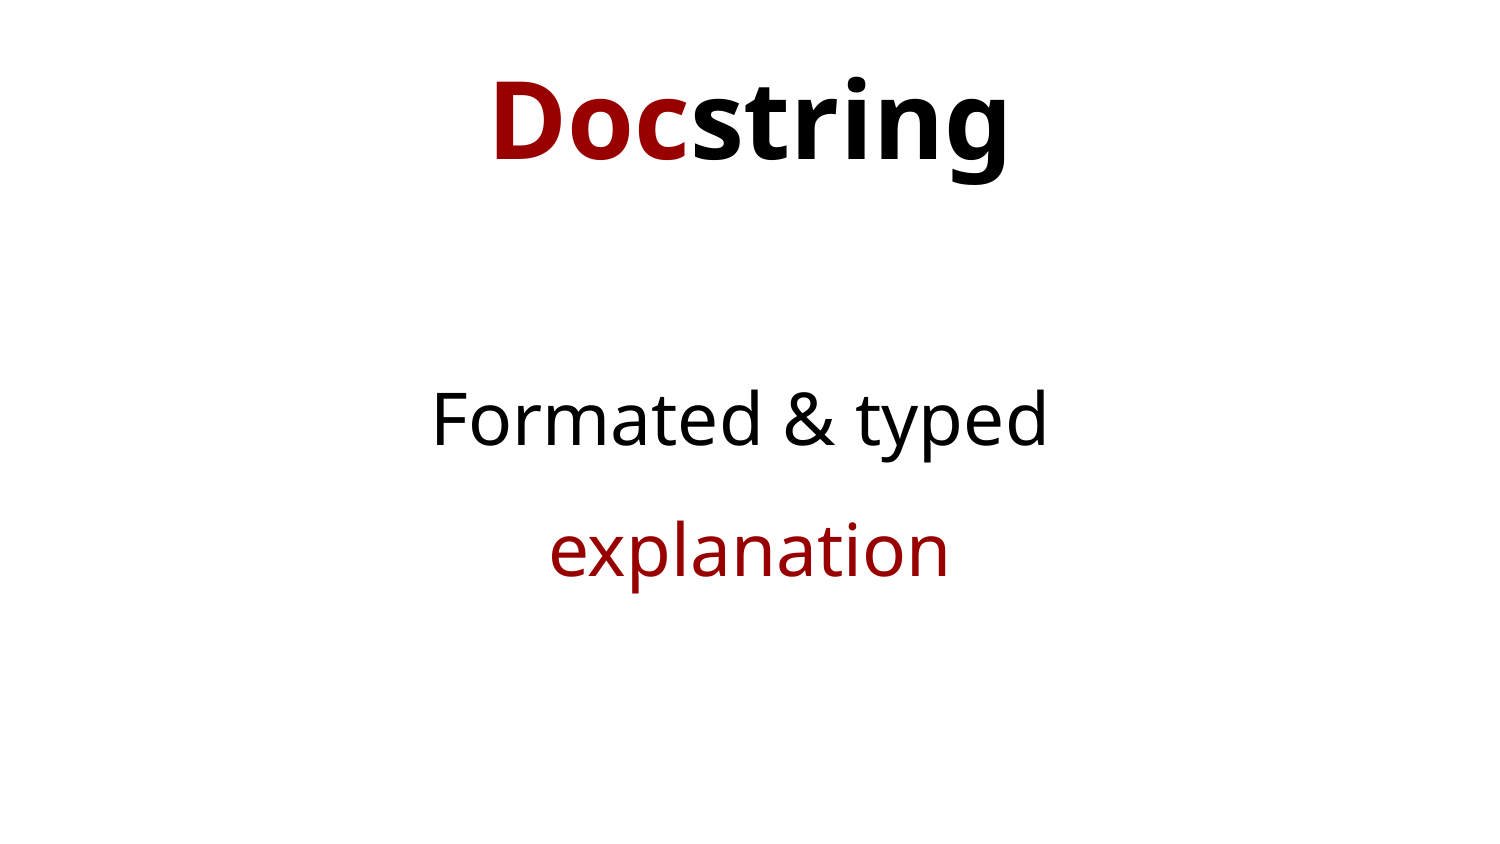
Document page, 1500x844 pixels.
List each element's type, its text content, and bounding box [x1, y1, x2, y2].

title Docstring [51, 58, 1449, 197]
text_box Formated & typed explanation [198, 313, 1302, 531]
